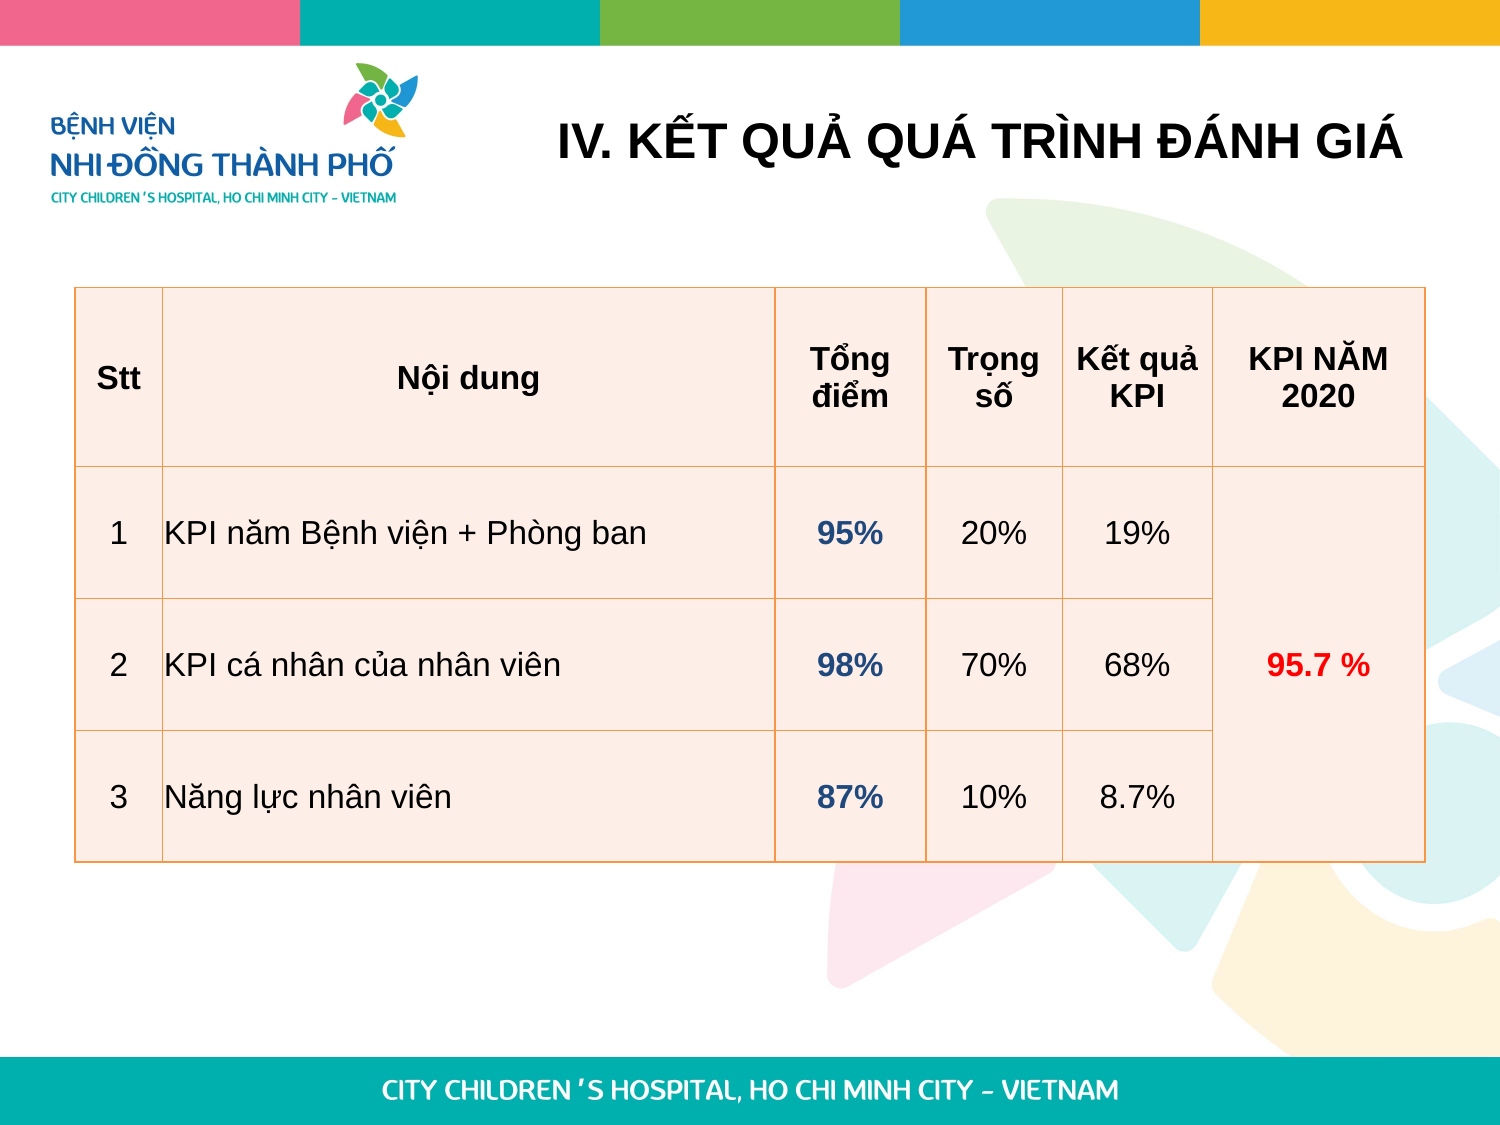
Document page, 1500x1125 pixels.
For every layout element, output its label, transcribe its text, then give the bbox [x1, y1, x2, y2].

table_cell 95% [776, 467, 925, 598]
table_cell Năng lực nhân viên [163, 731, 774, 861]
table_cell 3 [76, 731, 162, 861]
table_cell 98% [776, 599, 925, 730]
table_cell 70% [927, 599, 1062, 730]
title IV. KẾT QUẢ QUÁ TRÌNH ĐÁNH GIÁ [537, 45, 1425, 233]
table_cell 68% [1063, 599, 1212, 730]
table_cell KPI năm Bệnh viện + Phòng ban [163, 467, 774, 598]
picture [0, 0, 1500, 1125]
table_cell 19% [1063, 467, 1212, 598]
table_cell 87% [776, 731, 925, 861]
table_header Stt [76, 288, 162, 466]
table_header Kết quả KPI [1063, 288, 1212, 466]
table_header Nội dung [163, 288, 774, 466]
table_cell 2 [76, 599, 162, 730]
table_cell 20% [927, 467, 1062, 598]
table_header Tổng điểm [776, 288, 925, 466]
table_cell 10% [927, 731, 1062, 861]
table_cell 8.7% [1063, 731, 1212, 861]
table_header Trọng số [927, 288, 1062, 466]
table_cell 95.7 % [1213, 467, 1424, 861]
table_cell KPI cá nhân của nhân viên [163, 599, 774, 730]
table_cell 1 [76, 467, 162, 598]
table_header KPI NĂM 2020 [1213, 288, 1424, 466]
